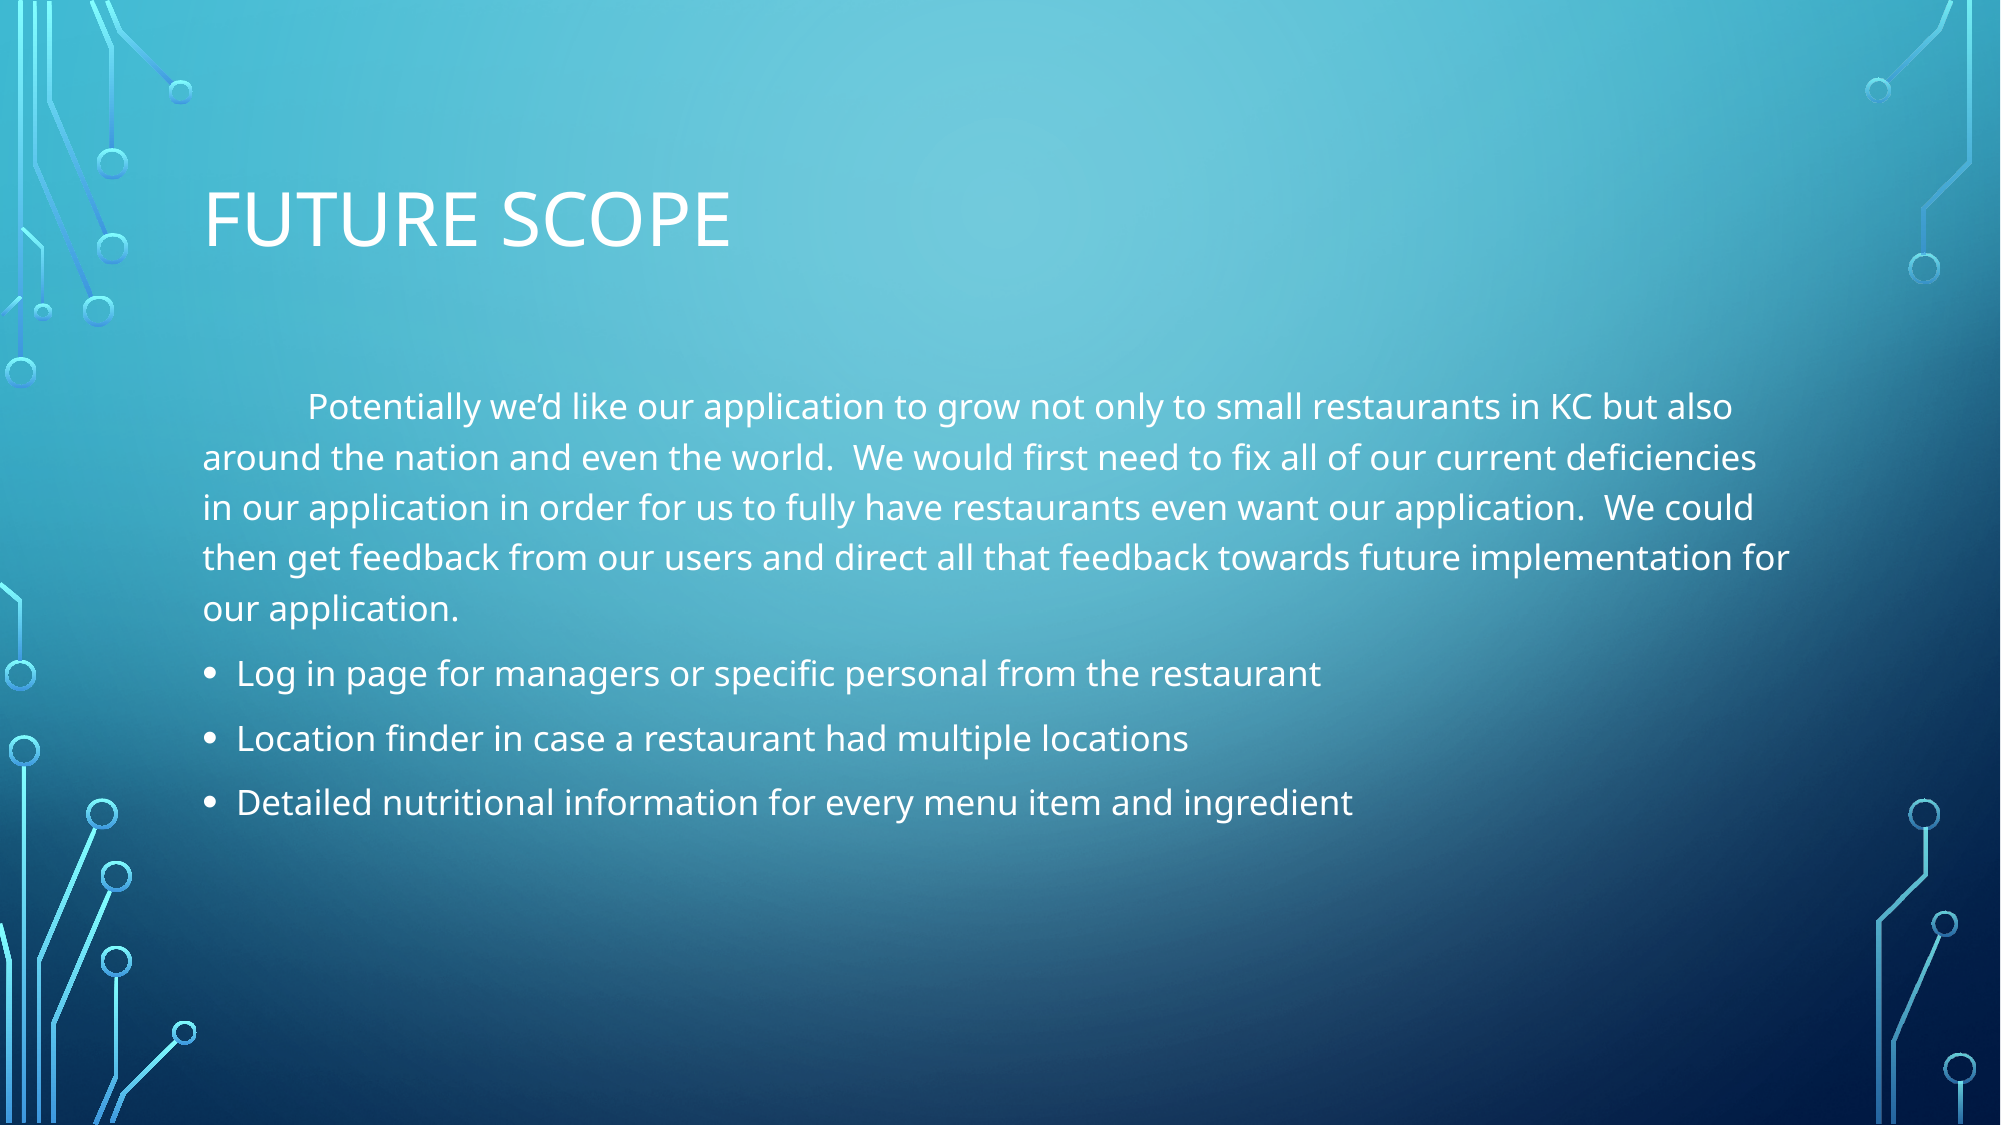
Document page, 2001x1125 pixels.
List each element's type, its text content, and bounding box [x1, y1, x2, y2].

title Future scope [187, 101, 1813, 344]
list Potentially we’d like our application to grow not only to small restaurants in KC but also around the nation and even the world. We would first need to fix all of our current deficiencies in our application in order for us to fully have restaurants even want our application. We could then get feedback from our users and direct all that feedback towards future implementation for our application. Log in page for managers or specific personal from the restaurant Location finder in case a restaurant had multiple locations Detailed nutritional information for every menu item and ingredient [187, 369, 1813, 950]
